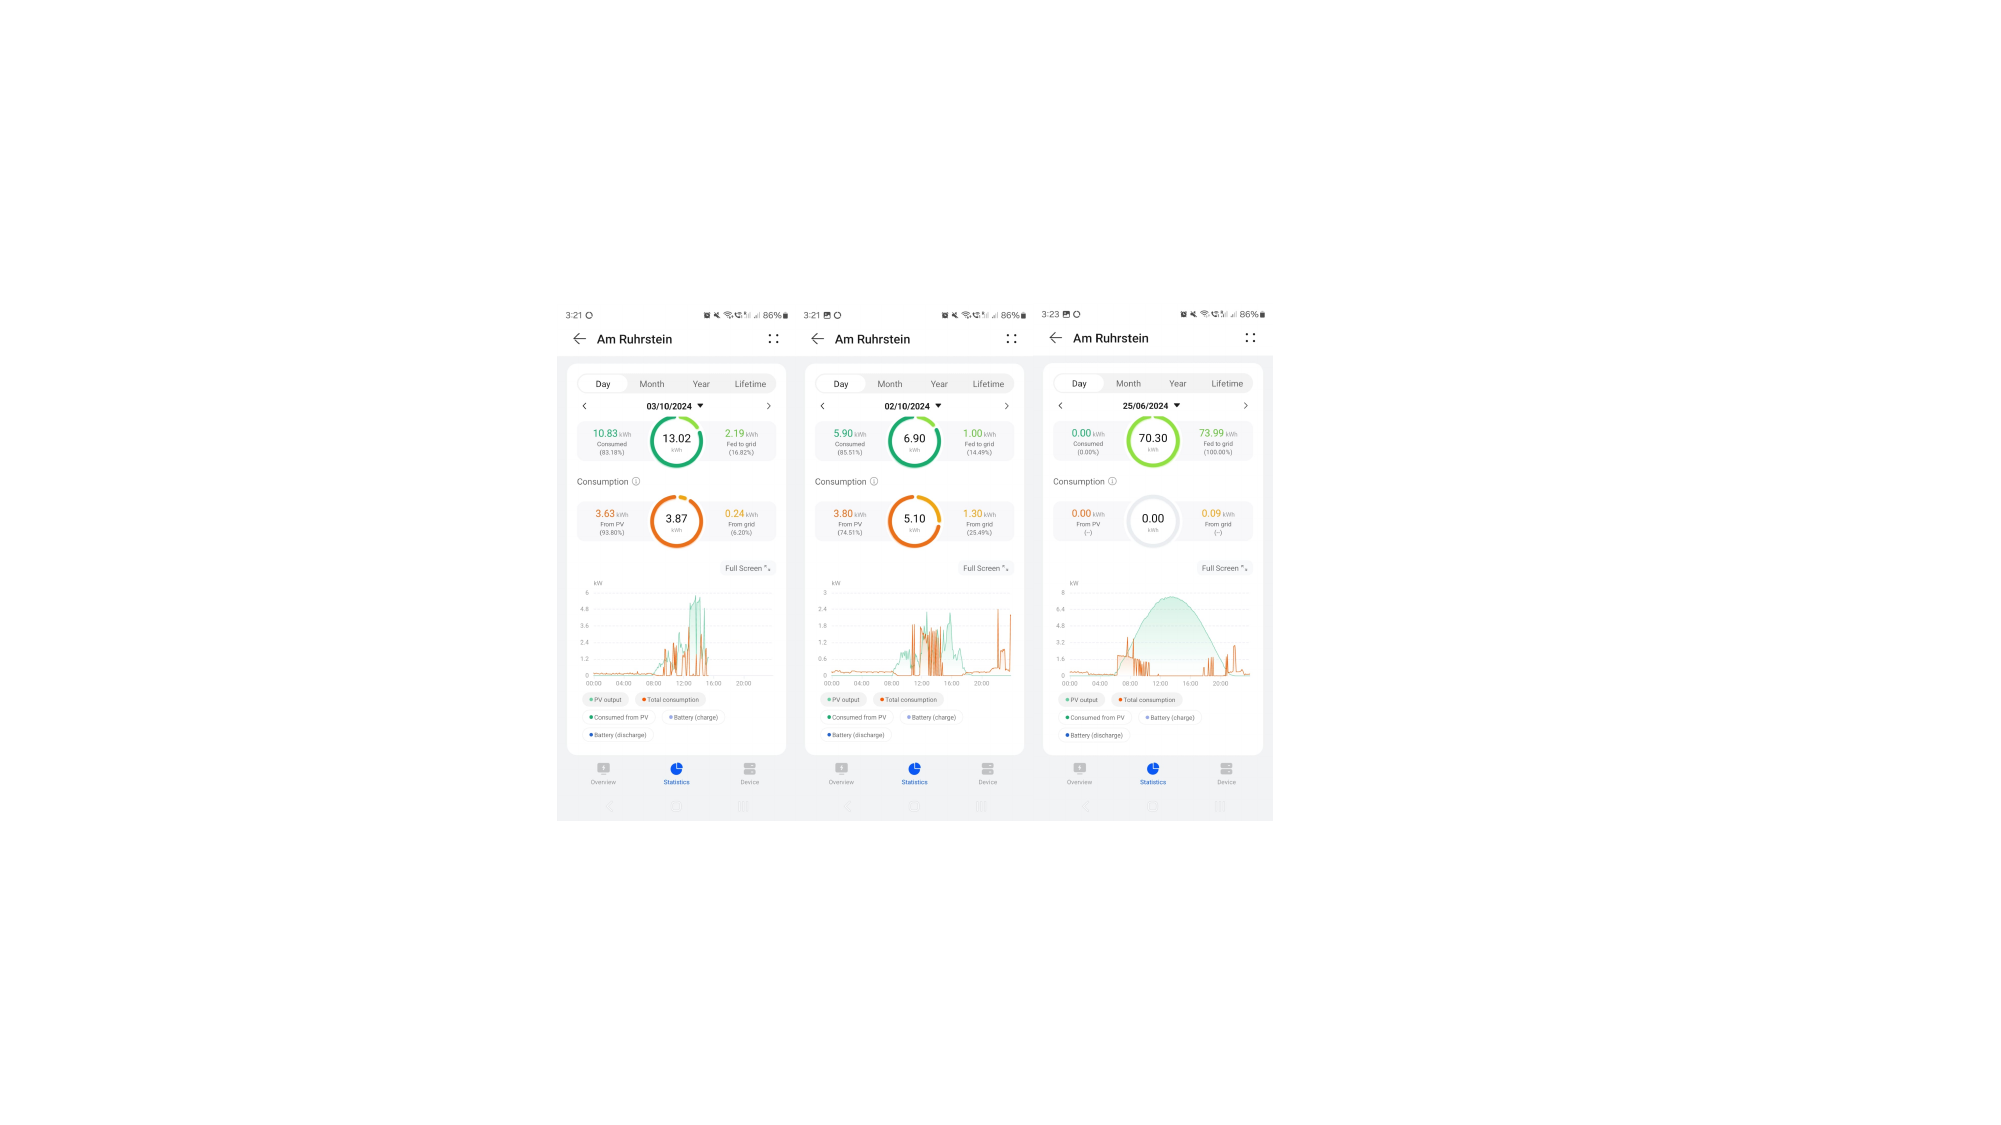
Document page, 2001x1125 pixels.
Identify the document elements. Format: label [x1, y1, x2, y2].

text_box [556, 303, 1444, 822]
